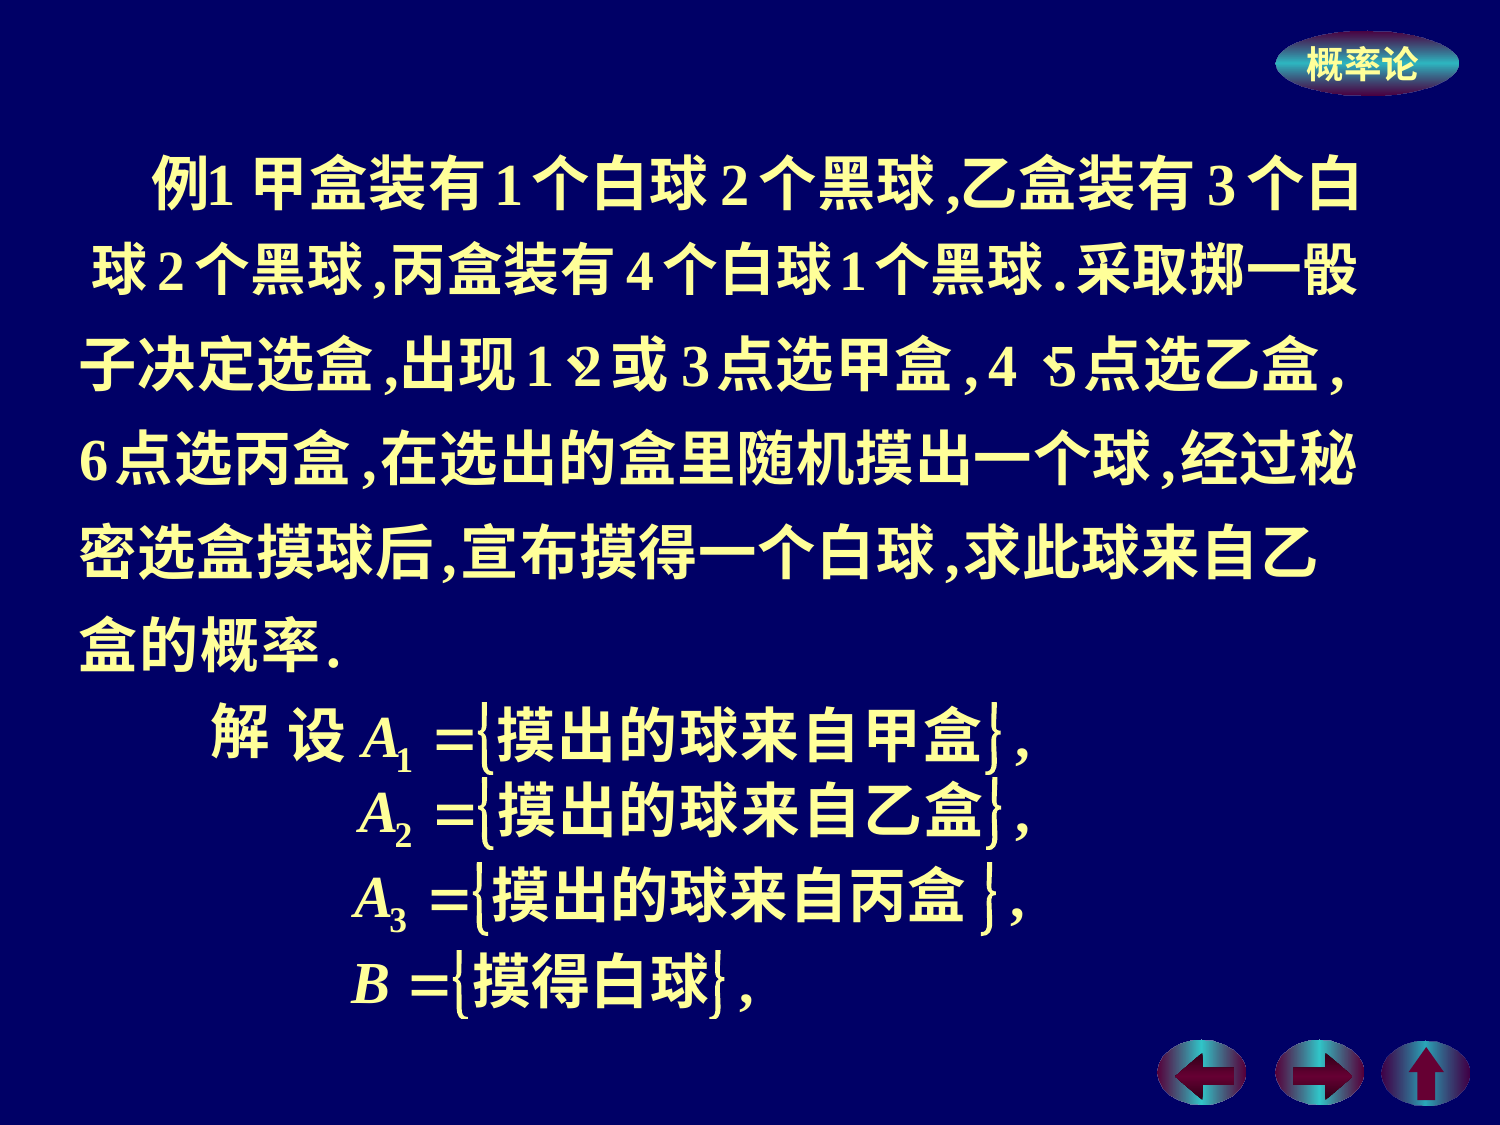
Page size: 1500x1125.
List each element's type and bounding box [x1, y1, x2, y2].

text_box [149, 149, 1376, 219]
text_box [207, 699, 286, 765]
text_box [76, 612, 357, 680]
text_box [76, 518, 1334, 588]
text_box [76, 330, 1363, 401]
text_box [346, 949, 770, 1019]
text_box [346, 862, 1041, 938]
text_box [286, 701, 1046, 776]
text_box [351, 776, 1046, 851]
text_box [76, 424, 1373, 494]
text_box [89, 237, 1376, 304]
